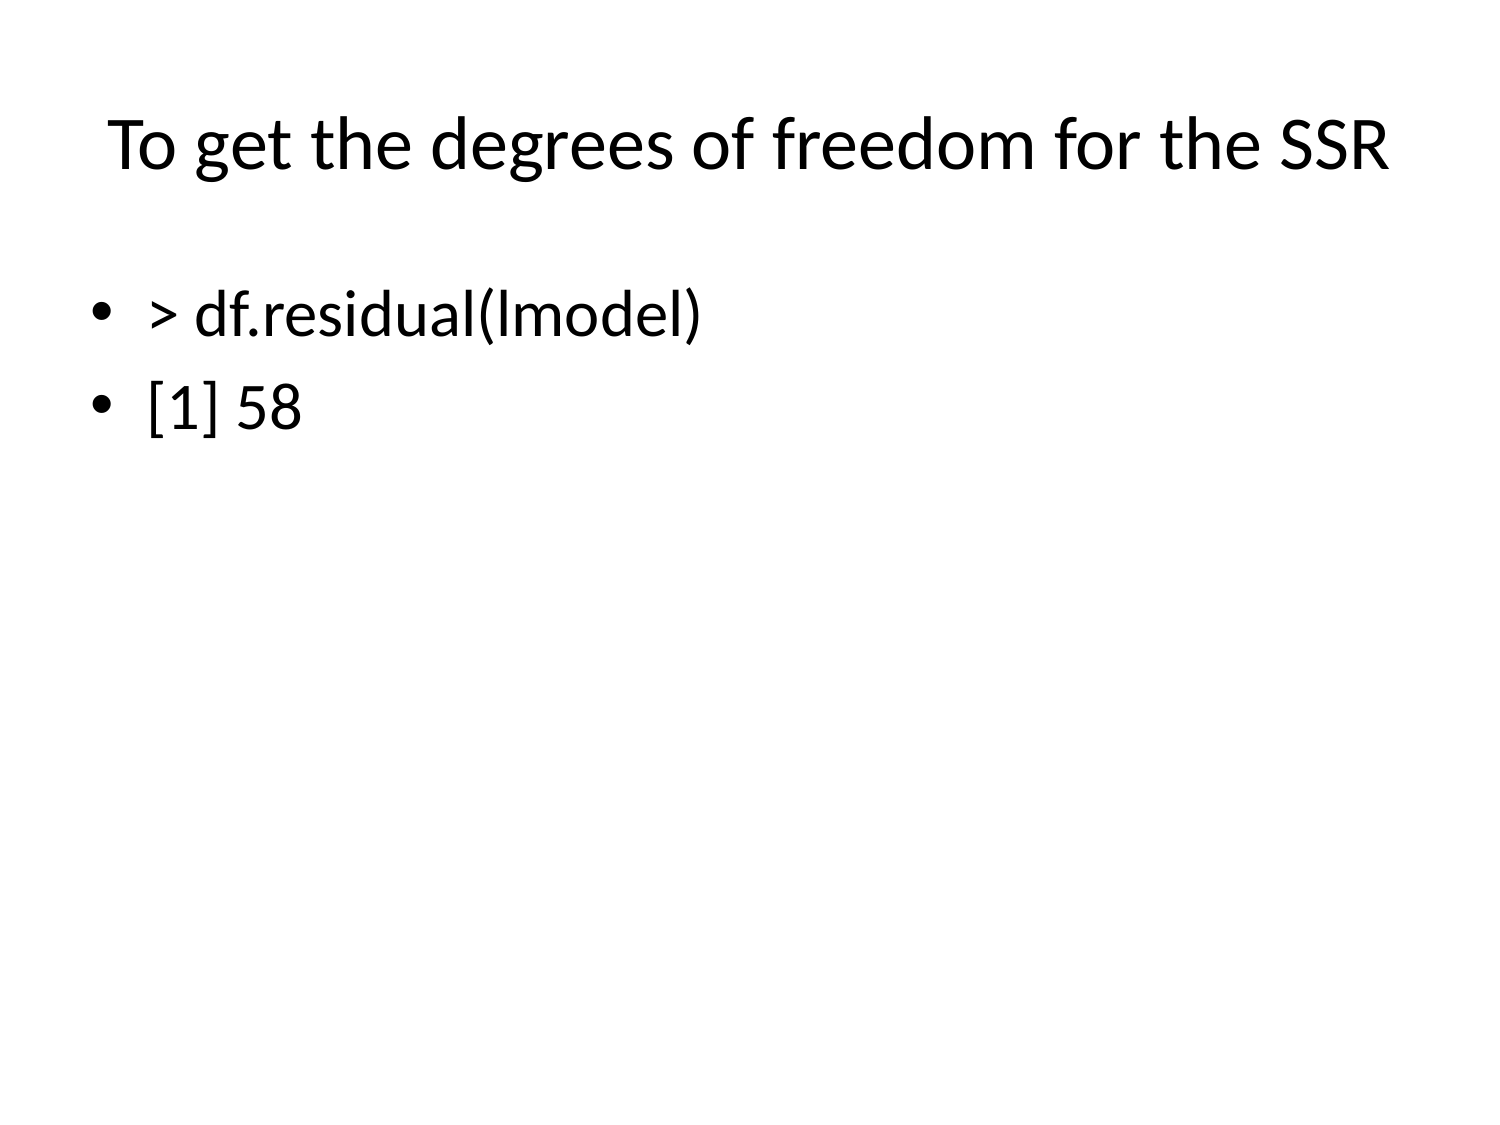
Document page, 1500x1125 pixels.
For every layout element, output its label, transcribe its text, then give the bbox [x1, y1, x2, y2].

list > df.residual(lmodel) [1] 58 [75, 262, 1425, 1005]
title To get the degrees of freedom for the SSR [75, 45, 1425, 233]
